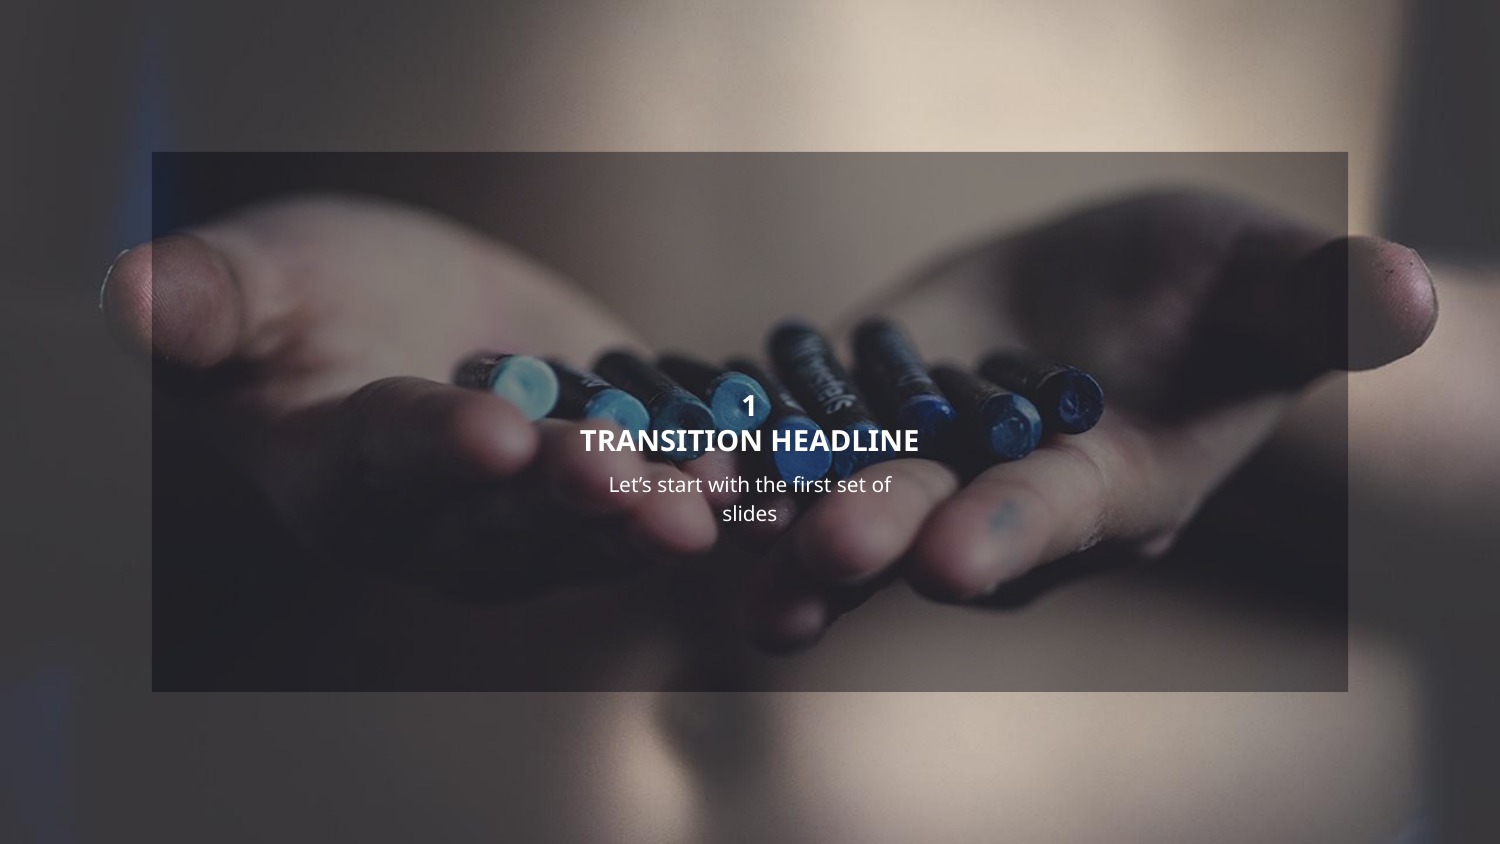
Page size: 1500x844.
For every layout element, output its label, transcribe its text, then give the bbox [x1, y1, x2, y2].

title 1 TRANSITION HEADLINE [151, 151, 1349, 692]
picture [0, 0, 1500, 844]
subtitle Let’s start with the first set of slides [566, 453, 934, 583]
